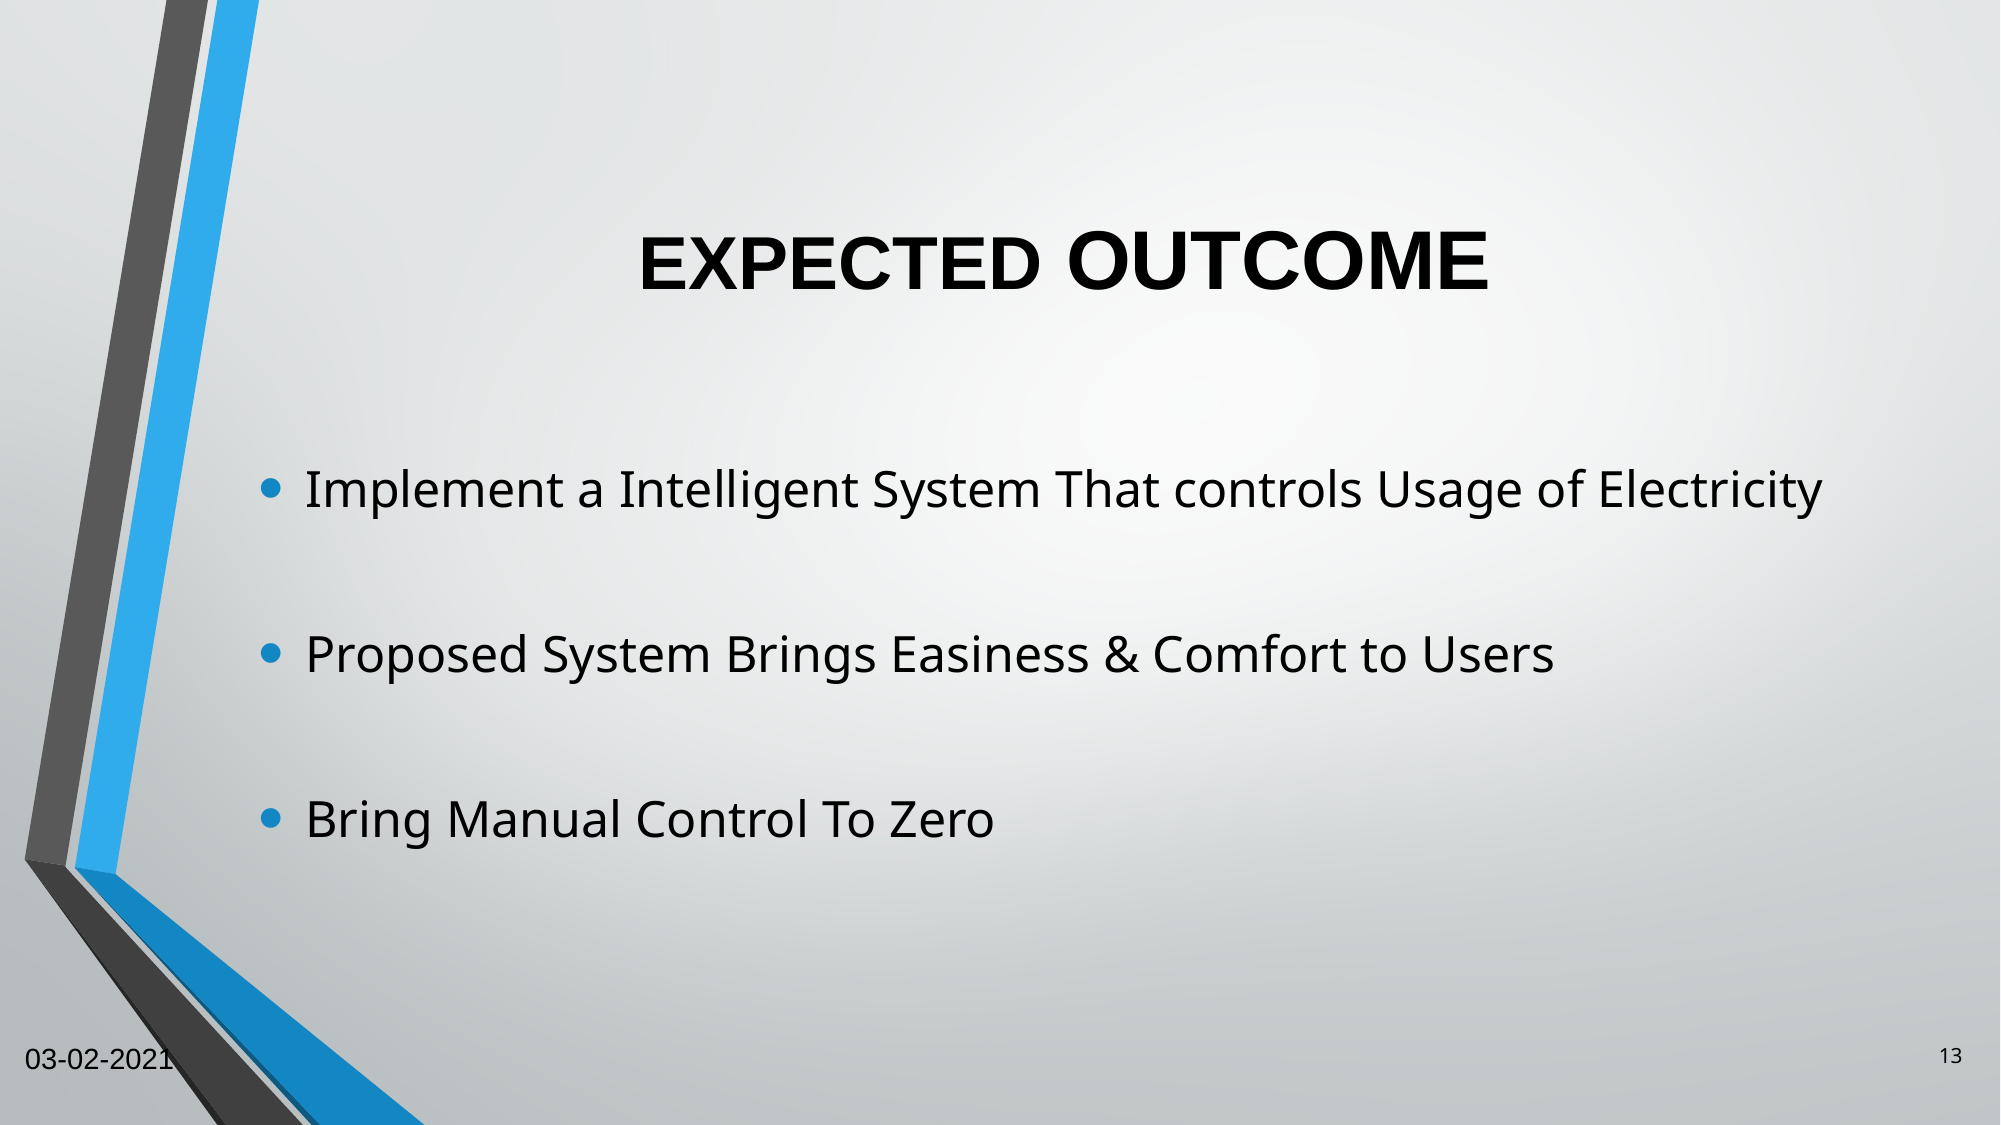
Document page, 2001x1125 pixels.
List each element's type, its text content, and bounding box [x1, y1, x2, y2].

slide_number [9, 1026, 273, 1089]
slide_number 13 [1886, 1026, 1978, 1087]
title EXPECTED OUTCOME [243, 112, 1887, 400]
list Implement a Intelligent System That controls Usage of Electricity Proposed System Brings Easiness & Comfort to Users Bring Manual Control To Zero [243, 437, 1887, 950]
